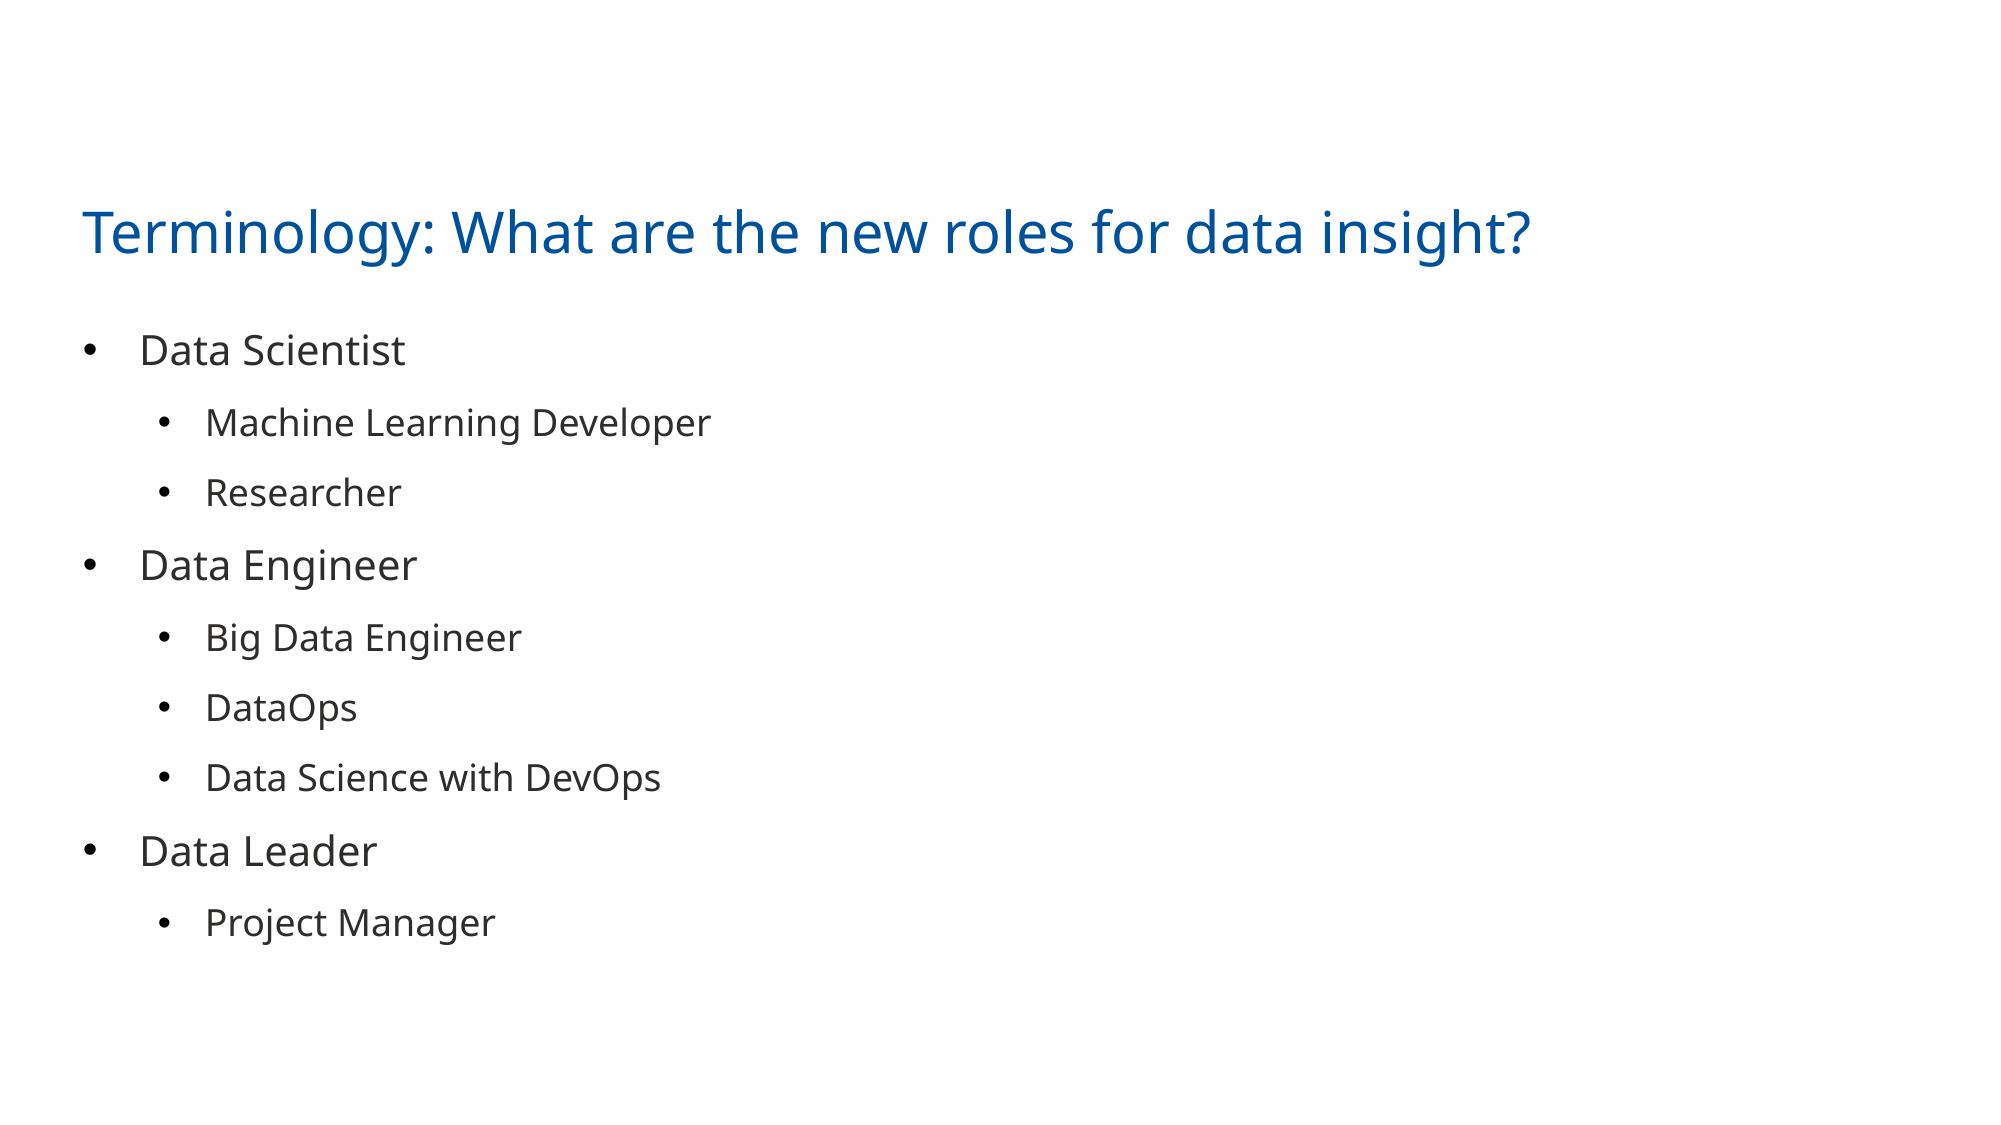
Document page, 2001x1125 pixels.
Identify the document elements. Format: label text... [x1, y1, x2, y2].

title Terminology: What are the new roles for data insight? [67, 170, 1565, 273]
list Data Scientist Machine Learning Developer Researcher Data Engineer Big Data Engineer DataOps Data Science with DevOps Data Leader Project Manager [67, 316, 1939, 1063]
